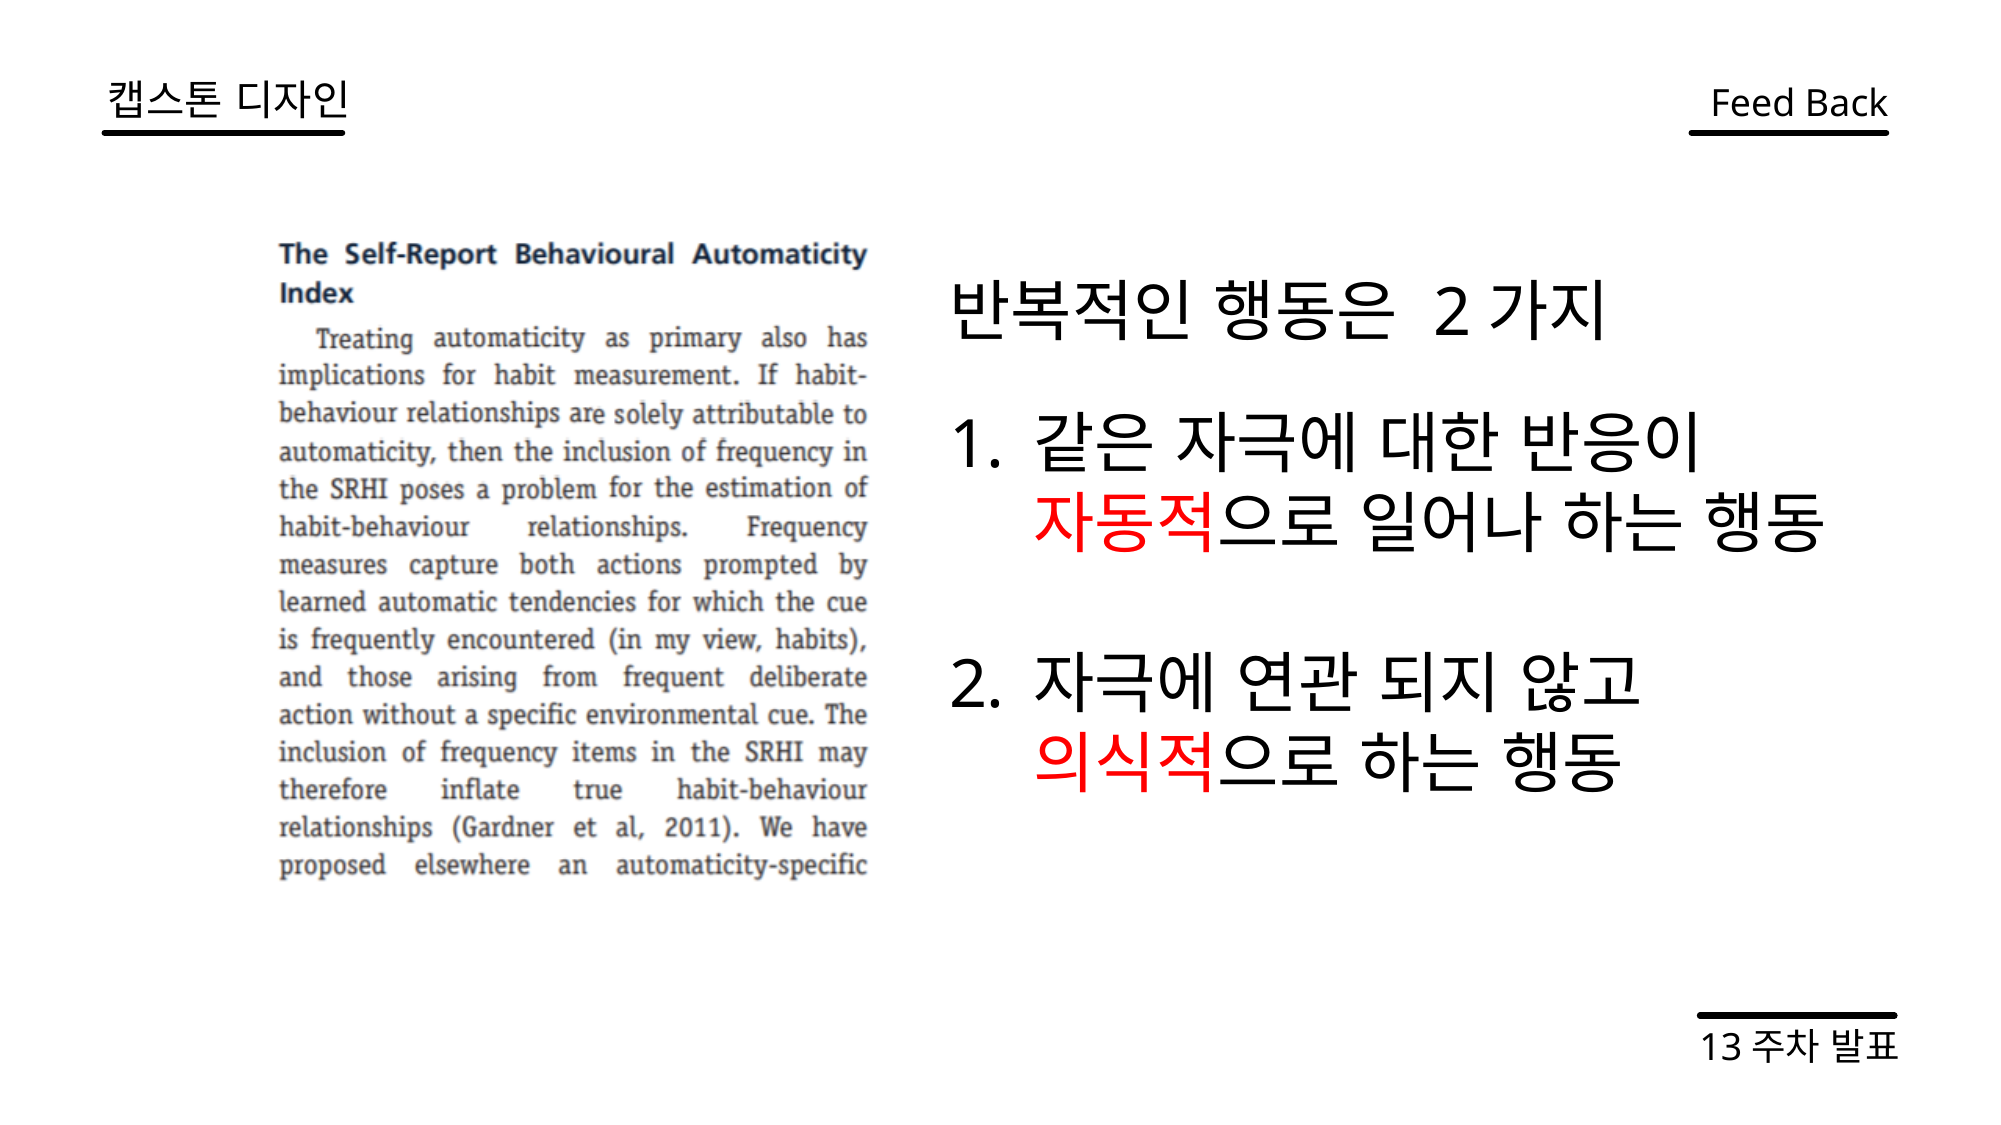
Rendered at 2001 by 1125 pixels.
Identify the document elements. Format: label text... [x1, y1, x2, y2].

picture [261, 231, 887, 894]
text_box 같은 자극에 대한 반응이 자동적으로 일어나 하는 행동 자극에 연관 되지 않고 의식적으로 하는 행동 [934, 393, 1962, 808]
text_box 13주차 발표 [1684, 1015, 1915, 1076]
text_box 반복적인 행동은 2가지 [934, 261, 1962, 357]
text_box Feed Back [1695, 71, 1904, 131]
text_box 캡스톤 디자인 [61, 71, 398, 133]
